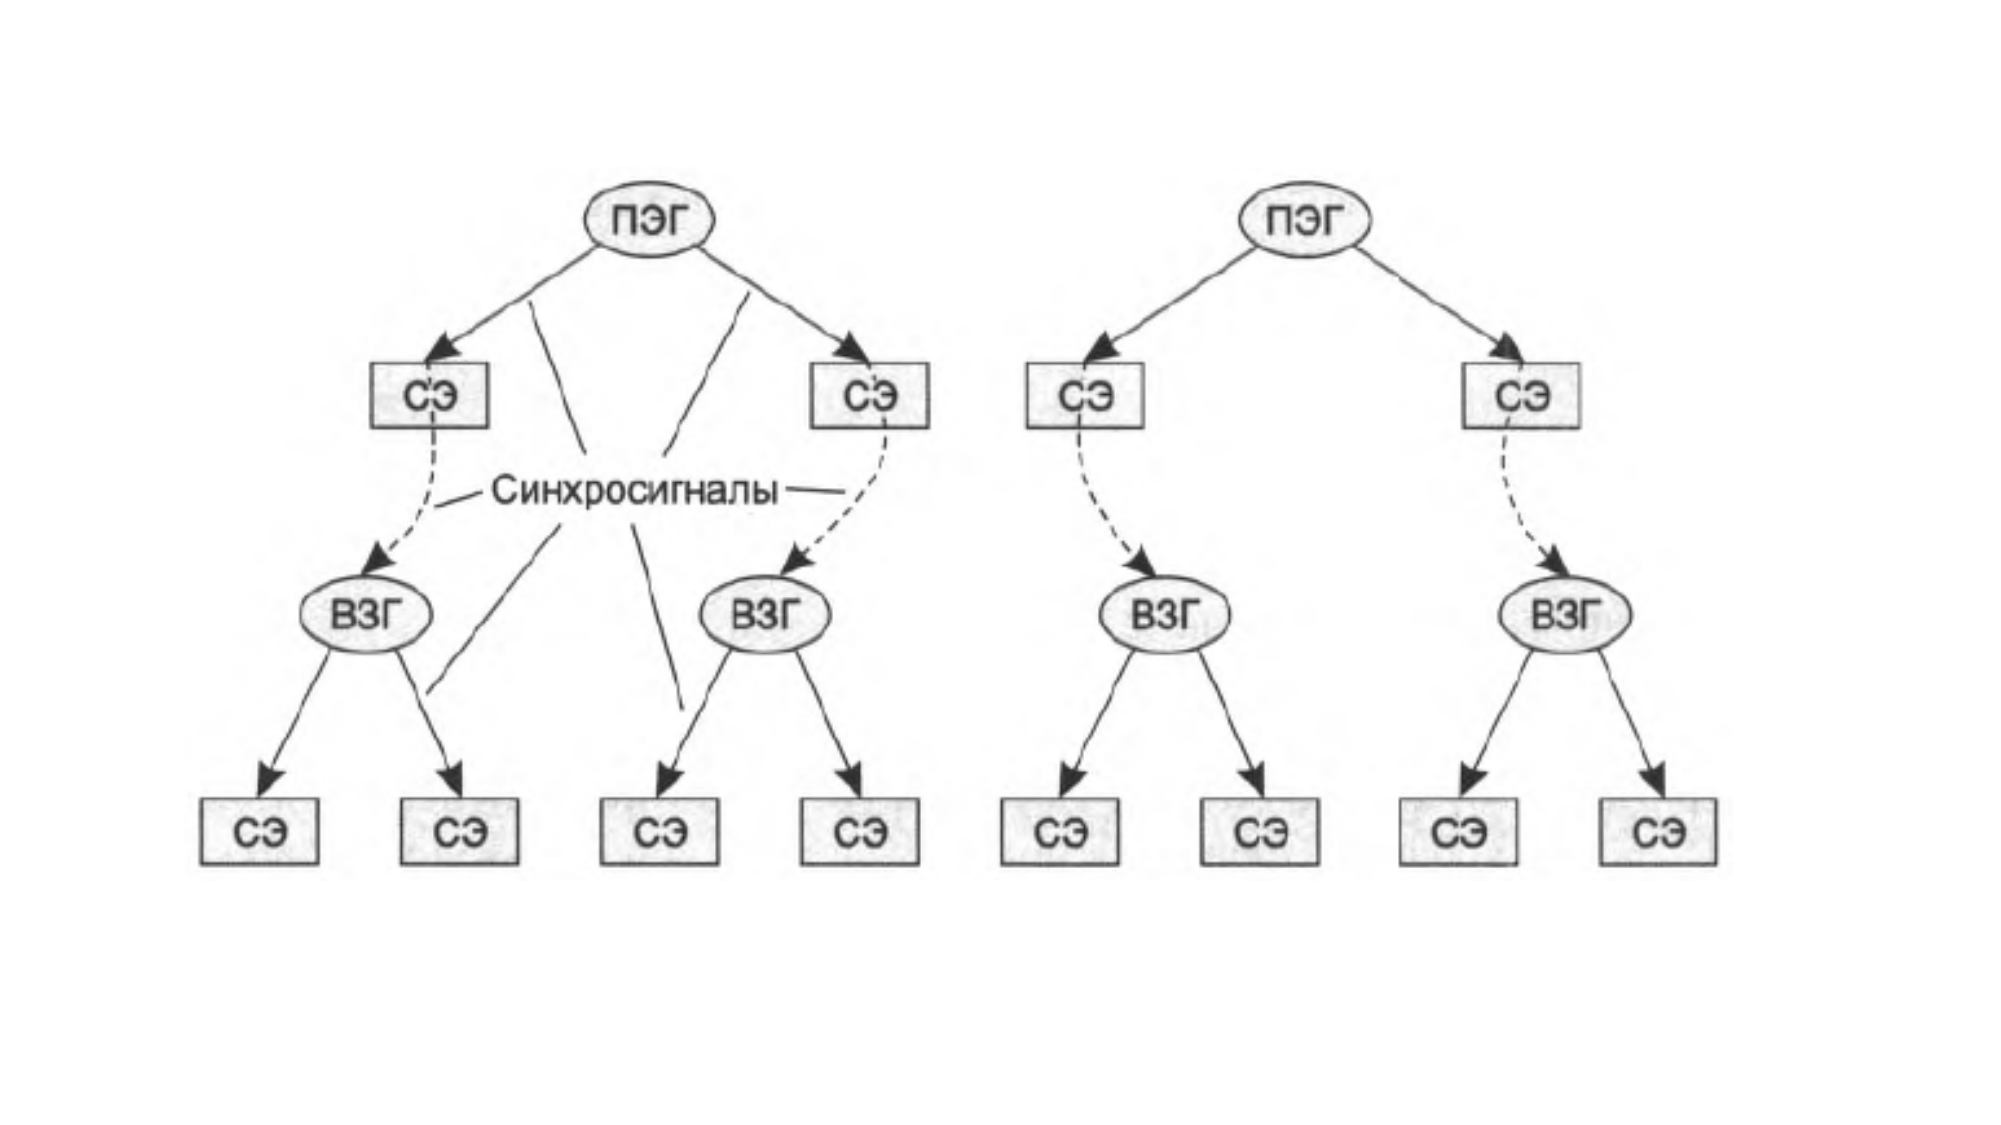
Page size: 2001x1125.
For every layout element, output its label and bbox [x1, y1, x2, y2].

picture [137, 166, 1780, 881]
